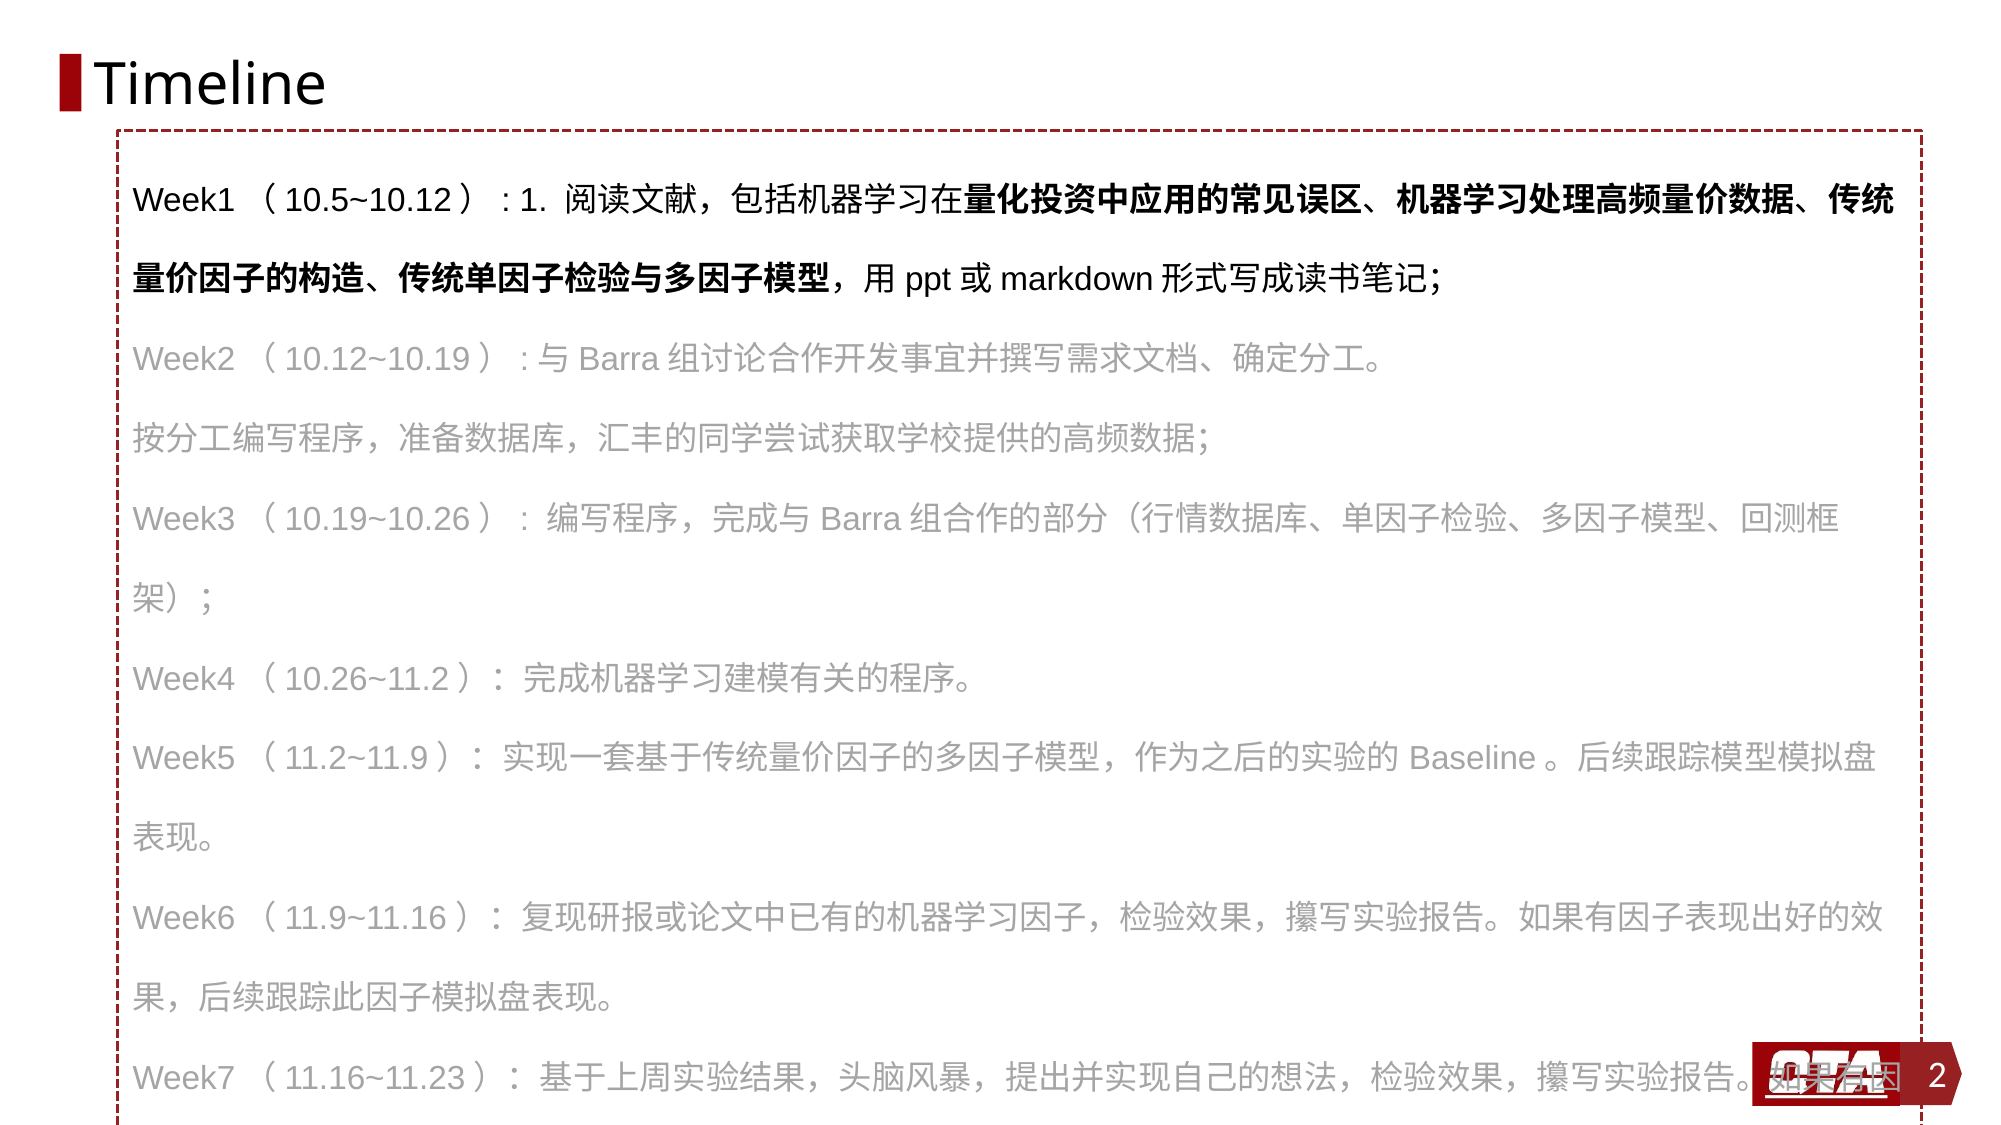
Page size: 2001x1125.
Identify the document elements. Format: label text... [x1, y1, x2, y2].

text_box Week1（10.5~10.12）: 1. 阅读文献，包括机器学习在量化投资中应用的常见误区、机器学习处理高频量价数据、传统量价因子的构造、传统单因子检验与多因子模型，用ppt或markdown形式写成读书笔记； Week2（10.12~10.19）:与Barra组讨论合作开发事宜并撰写需求文档、确定分工。 按分工编写程序，准备数据库，汇丰的同学尝试获取学校提供的高频数据； Week3（10.19~10.26）: 编写程序，完成与Barra组合作的部分（行情数据库、单因子检验、多因子模型、回测框架）； Week4（10.26~11.2）：完成机器学习建模有关的程序。 Week5（11.2~11.9）：实现一套基于传统量价因子的多因子模型，作为之后的实验的Baseline。后续跟踪模型模拟盘表现。 Week6（11.9~11.16）：复现研报或论文中已有的机器学习因子，检验效果，攥写实验报告。如果有因子表现出好的效果，后续跟踪此因子模拟盘表现。 Week7（11.16~11.23）：基于上周实验结果，头脑风暴，提出并实现自己的想法，检验效果，攥写实验报告。如果有因子表现出好的效果，后续跟踪此因子模拟盘表现。 Week8（11.23~11.30）：整理所有项目资料，准备FinalPre。 [117, 130, 1922, 1125]
title Timeline [78, 0, 1775, 174]
slide_number 2 [1922, 1042, 1962, 1103]
